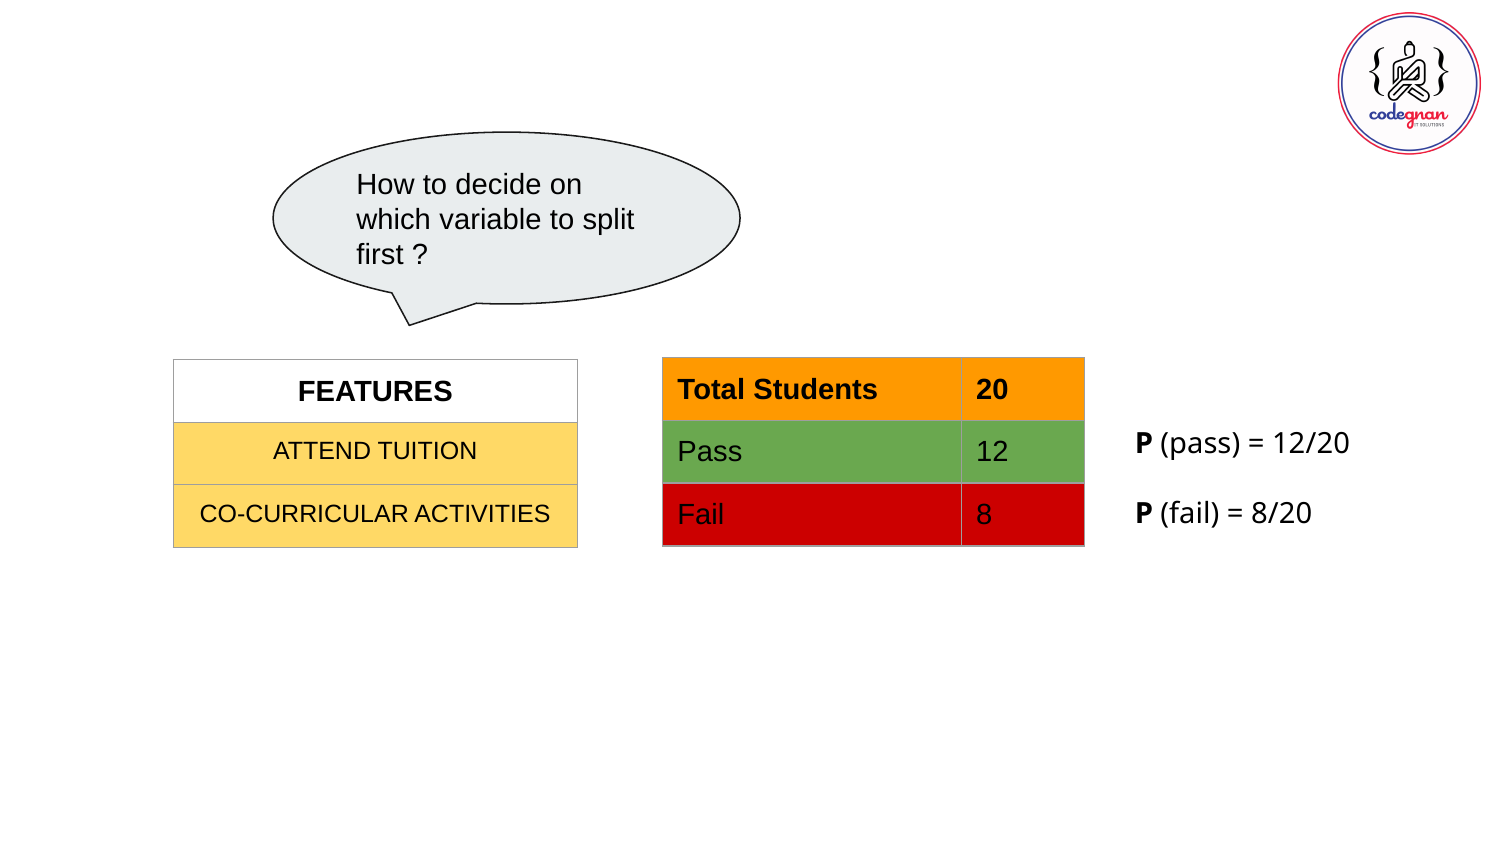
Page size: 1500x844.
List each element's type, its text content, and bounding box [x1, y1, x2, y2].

picture [1329, 6, 1491, 167]
table_cell 12 [962, 421, 1084, 482]
table_cell ATTEND TUITION [174, 423, 577, 484]
table_header Total Students [663, 358, 961, 420]
table_header 20 [962, 358, 1084, 420]
table_cell 8 [962, 484, 1084, 545]
text_box P (pass) = 12/20 P (fail) = 8/20 [1119, 409, 1371, 540]
table_cell CO-CURRICULAR ACTIVITIES [174, 485, 577, 547]
text_box How to decide on which variable to split first ? [273, 132, 741, 326]
table_cell Fail [663, 484, 961, 545]
table_header FEATURES [174, 360, 577, 422]
table_cell Pass [663, 421, 961, 482]
